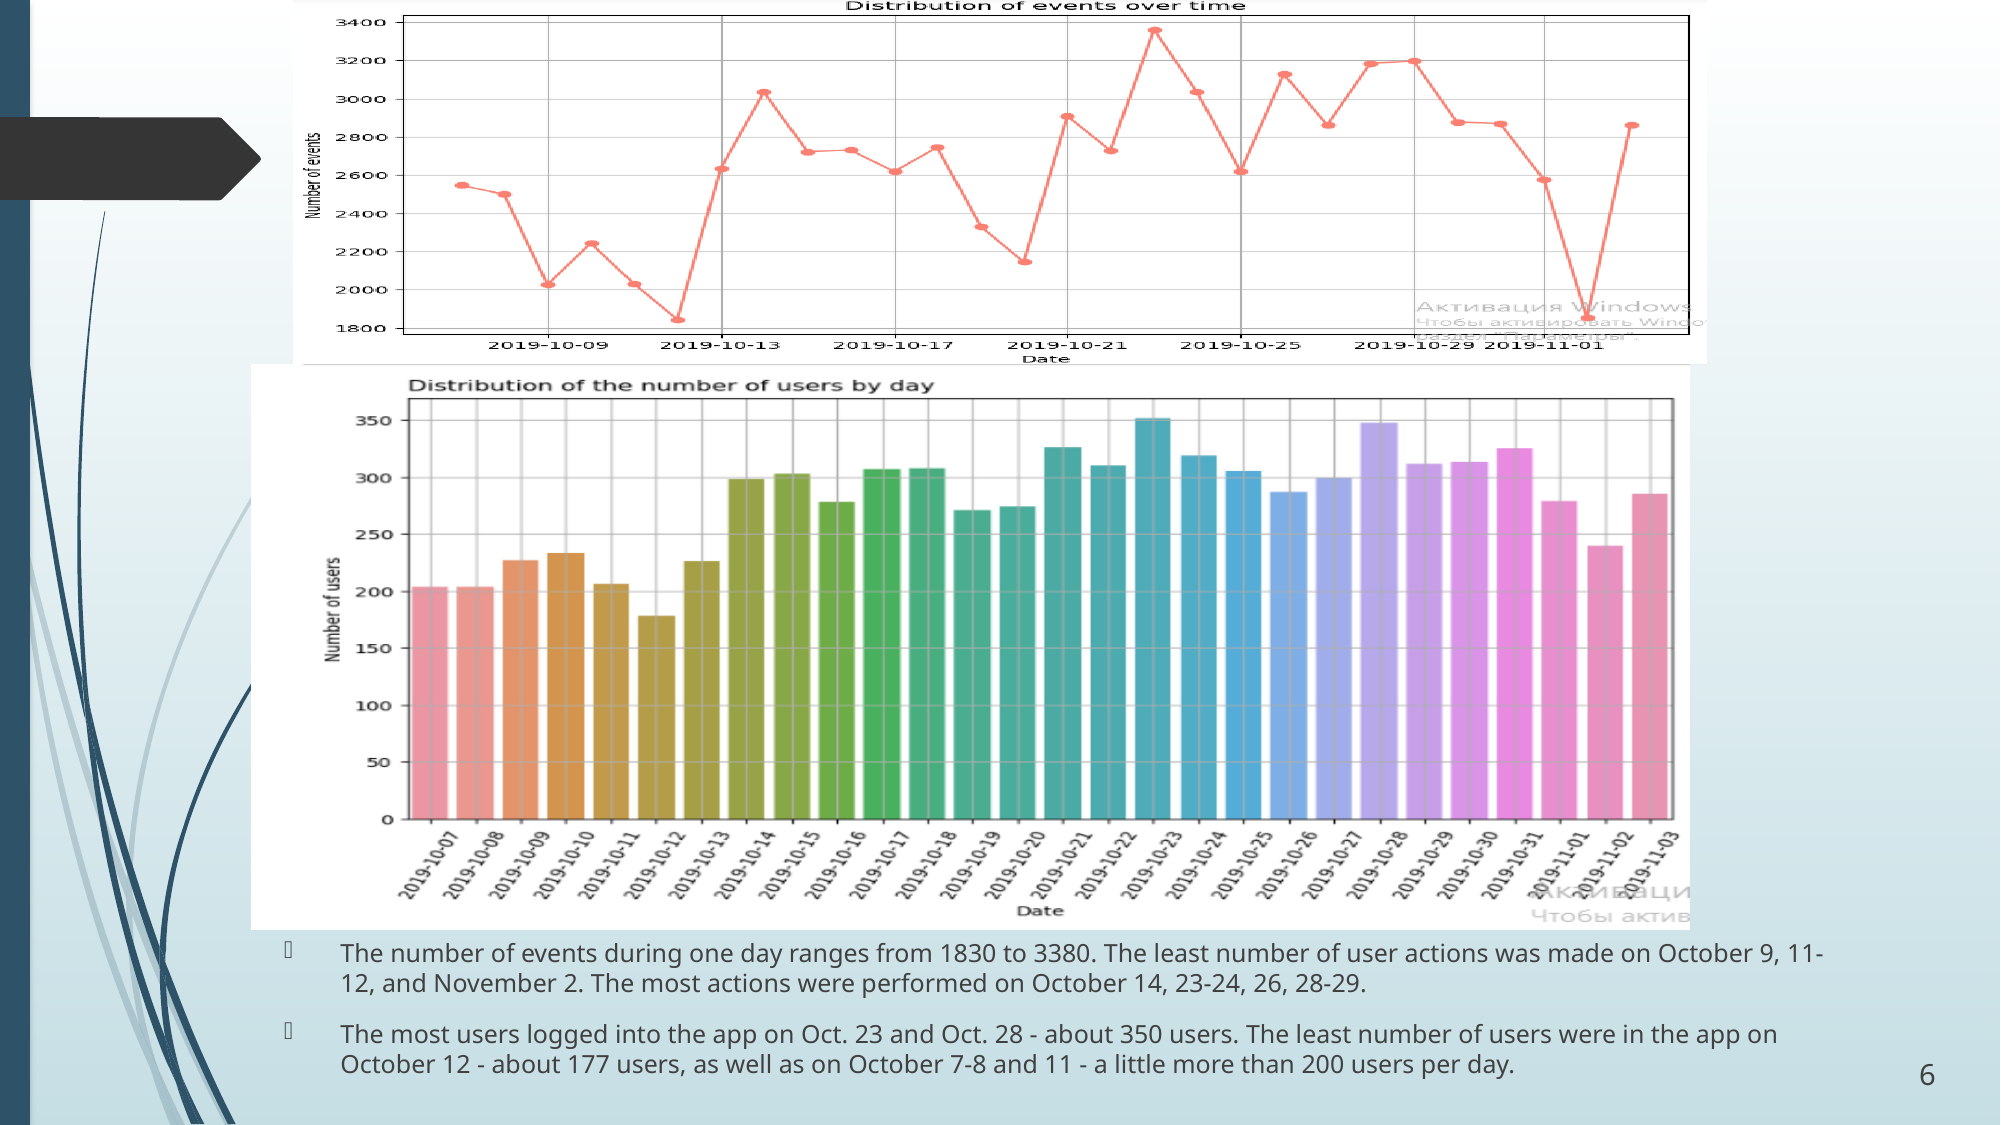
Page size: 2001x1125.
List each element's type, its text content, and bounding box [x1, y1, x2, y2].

list The number of events during one day ranges from 1830 to 3380. The least number of user actions was made on October 9, 11-12, and November 2. The most actions were performed on October 14, 23-24, 26, 28-29. The most users logged into the app on Oct. 23 and Oct. 28 - about 350 users. The least number of users were in the app on October 12 - about 177 users, as well as on October 7-8 and 11 - a little more than 200 users per day. [269, 930, 1860, 1113]
picture [251, 0, 1708, 931]
slide_number 6 [1891, 1039, 1951, 1113]
